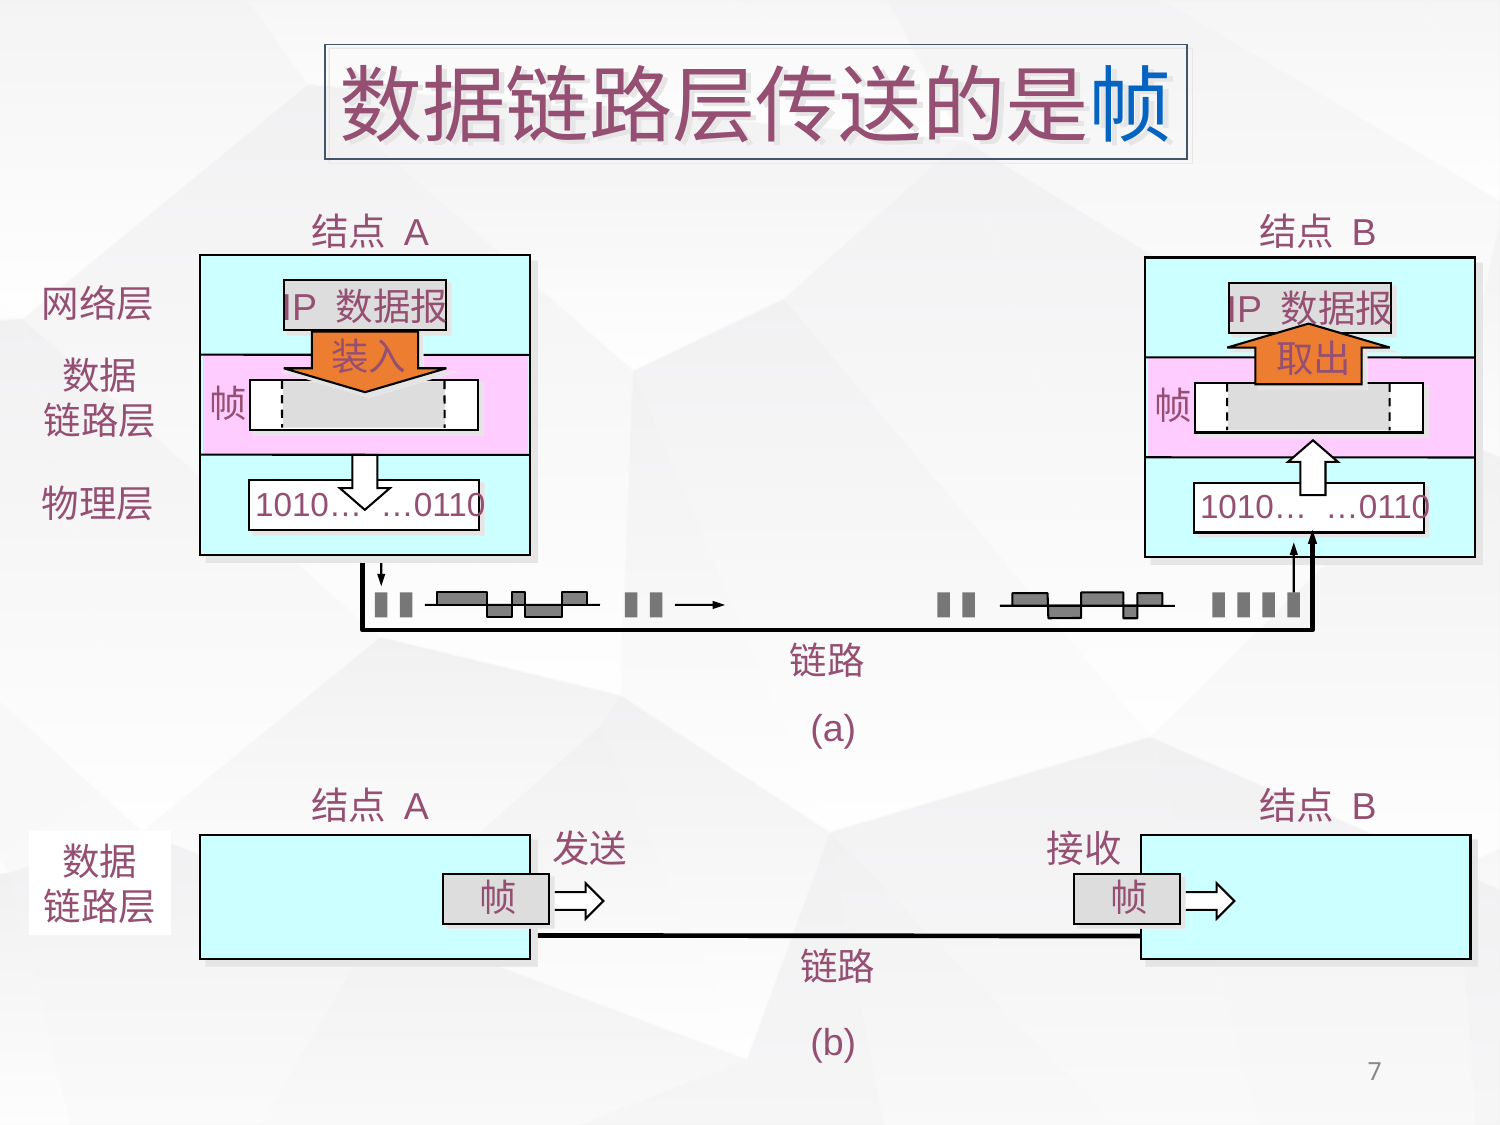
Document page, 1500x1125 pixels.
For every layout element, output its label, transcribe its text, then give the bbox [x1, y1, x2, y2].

text_box [1367, 340, 1390, 348]
text_box 帧 [195, 372, 263, 433]
text_box 装入 [316, 325, 422, 385]
text_box [200, 455, 530, 555]
text_box [674, 600, 725, 610]
text_box [1237, 592, 1250, 618]
text_box [1148, 358, 1474, 457]
text_box [203, 355, 529, 454]
text_box IP 数据报 [1228, 282, 1392, 333]
text_box [339, 454, 390, 510]
text_box 接收 [1031, 817, 1137, 877]
text_box [1140, 834, 1471, 959]
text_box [442, 866, 604, 927]
text_box [282, 381, 446, 428]
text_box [1073, 866, 1235, 927]
slide_number 7 [1059, 1042, 1397, 1103]
text_box [1227, 384, 1391, 431]
text_box 发送 [537, 817, 643, 877]
text_box 1010… …0110 [1185, 484, 1446, 533]
text_box [1313, 458, 1475, 558]
text_box [200, 834, 530, 959]
text_box [200, 254, 530, 354]
text_box 结点 A [296, 200, 444, 254]
text_box 链路 [774, 629, 880, 690]
text_box [1289, 542, 1298, 593]
text_box [374, 592, 388, 618]
text_box 结点 B [1244, 774, 1392, 834]
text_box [999, 592, 1175, 619]
text_box IP 数据报 [283, 279, 447, 330]
text_box [362, 529, 1317, 631]
text_box 网络层 [26, 279, 169, 333]
text_box [422, 368, 447, 376]
text_box [399, 592, 413, 618]
text_box 链路 [785, 935, 891, 995]
text_box [1227, 337, 1261, 385]
text_box [1287, 440, 1339, 496]
text_box [283, 331, 316, 378]
text_box [1145, 257, 1475, 357]
text_box [377, 562, 386, 587]
text_box [649, 592, 663, 618]
text_box [1145, 458, 1300, 530]
text_box 数据 链路层 [28, 830, 171, 936]
text_box [1293, 323, 1324, 328]
text_box [340, 385, 390, 393]
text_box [424, 592, 600, 618]
text_box 物理层 [26, 479, 169, 533]
picture [0, 0, 1500, 1125]
text_box [624, 592, 638, 618]
text_box [1262, 592, 1275, 618]
text_box (b) [795, 1010, 872, 1071]
text_box 数据链路层传送的是帧 [324, 44, 1188, 159]
text_box [962, 592, 975, 618]
text_box [1208, 382, 1424, 433]
text_box (a) [795, 697, 872, 757]
text_box [1287, 592, 1300, 618]
text_box [1212, 592, 1225, 618]
text_box 取出 [1261, 328, 1367, 388]
text_box 帧 [1140, 374, 1208, 435]
text_box 数据 链路层 [28, 344, 171, 450]
text_box 结点 A [296, 774, 444, 834]
text_box 结点 B [1244, 200, 1392, 260]
text_box 1010… …0110 [240, 481, 501, 531]
text_box [263, 379, 479, 430]
text_box [937, 592, 950, 618]
